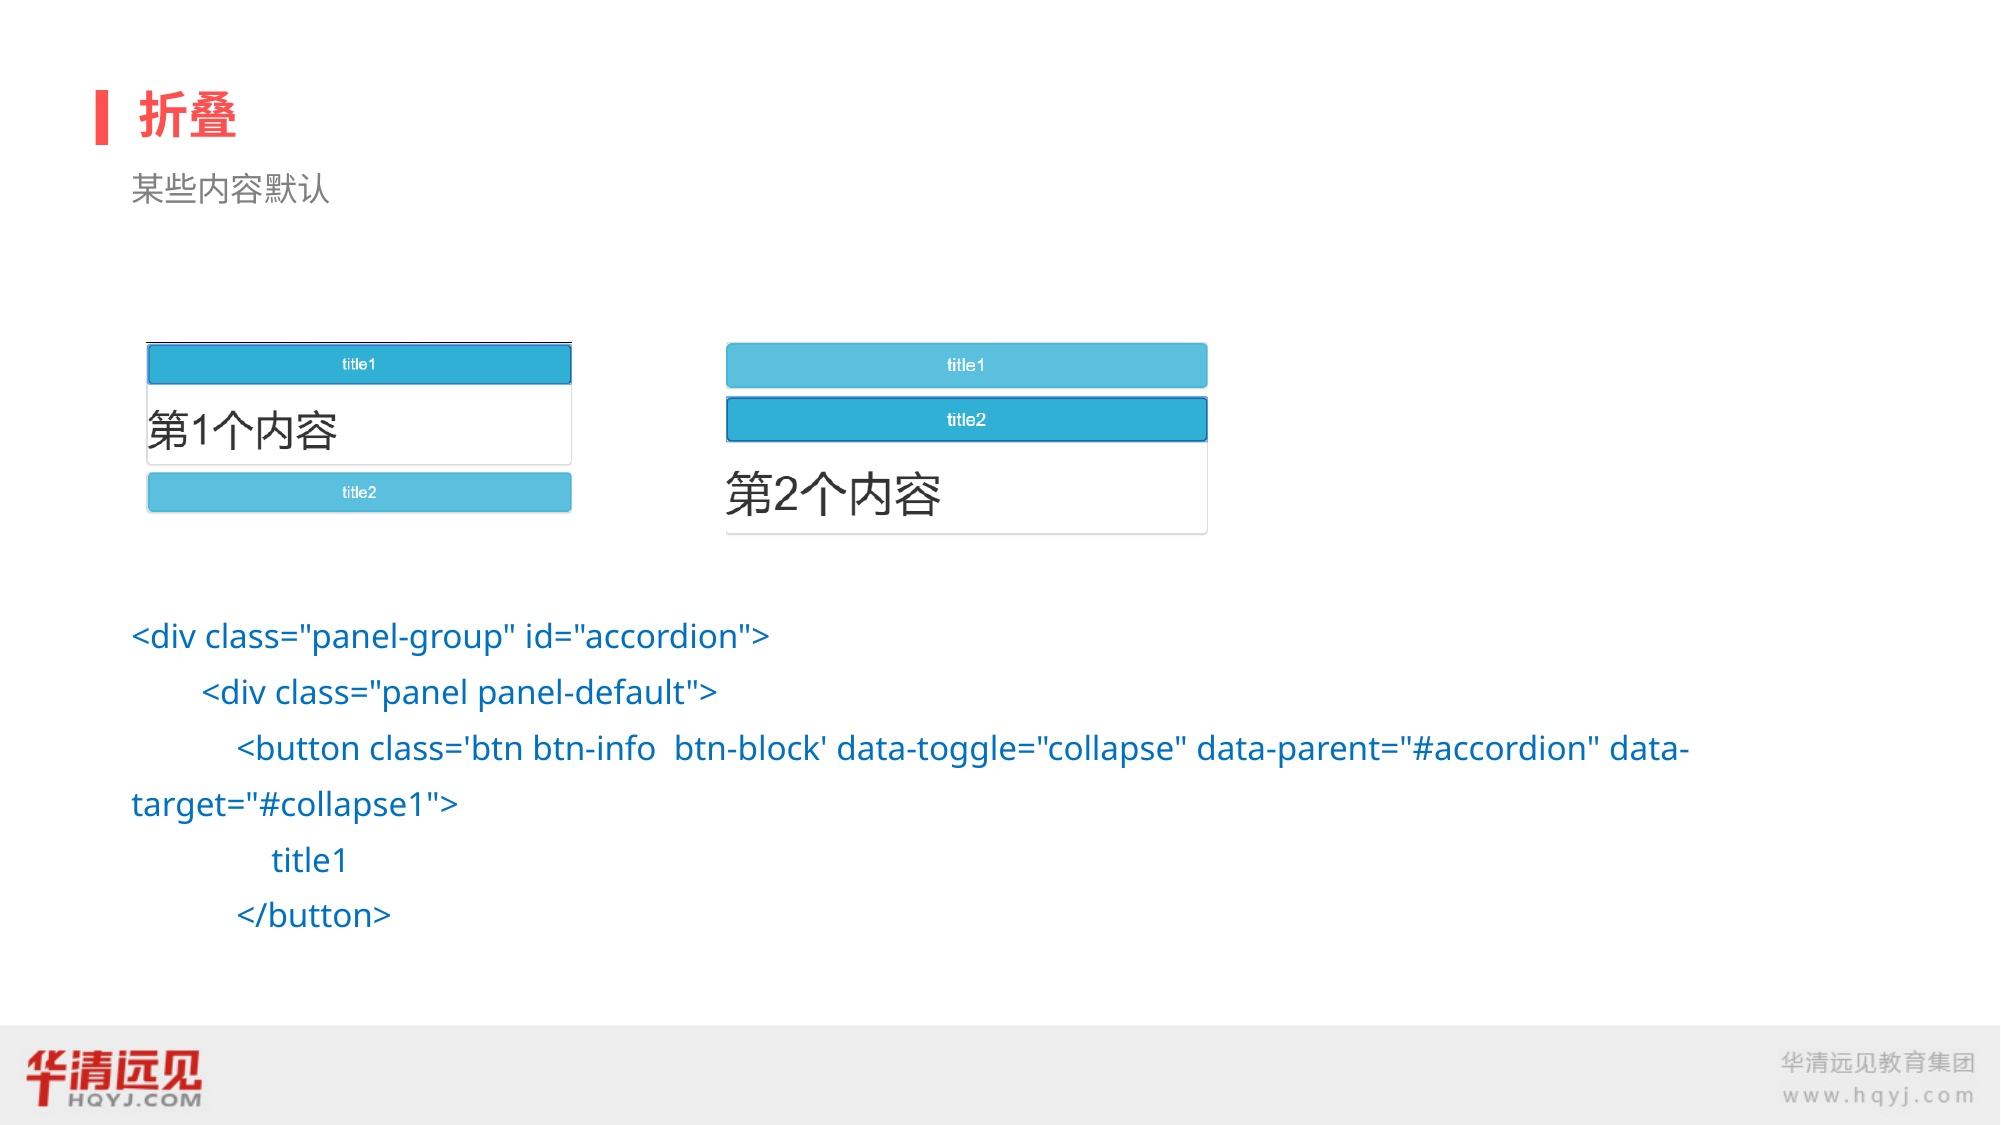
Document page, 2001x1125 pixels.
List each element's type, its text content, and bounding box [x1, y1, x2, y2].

picture [0, 0, 2001, 1125]
list 某些内容默认 <div class="panel-group" id="accordion"> <div class="panel panel-default"> <button class='btn btn-info btn-block' data-toggle="collapse" data-parent="#accordion" data-target="#collapse1"> title1 </button> [116, 144, 1877, 966]
title 折叠 [123, 76, 1876, 144]
